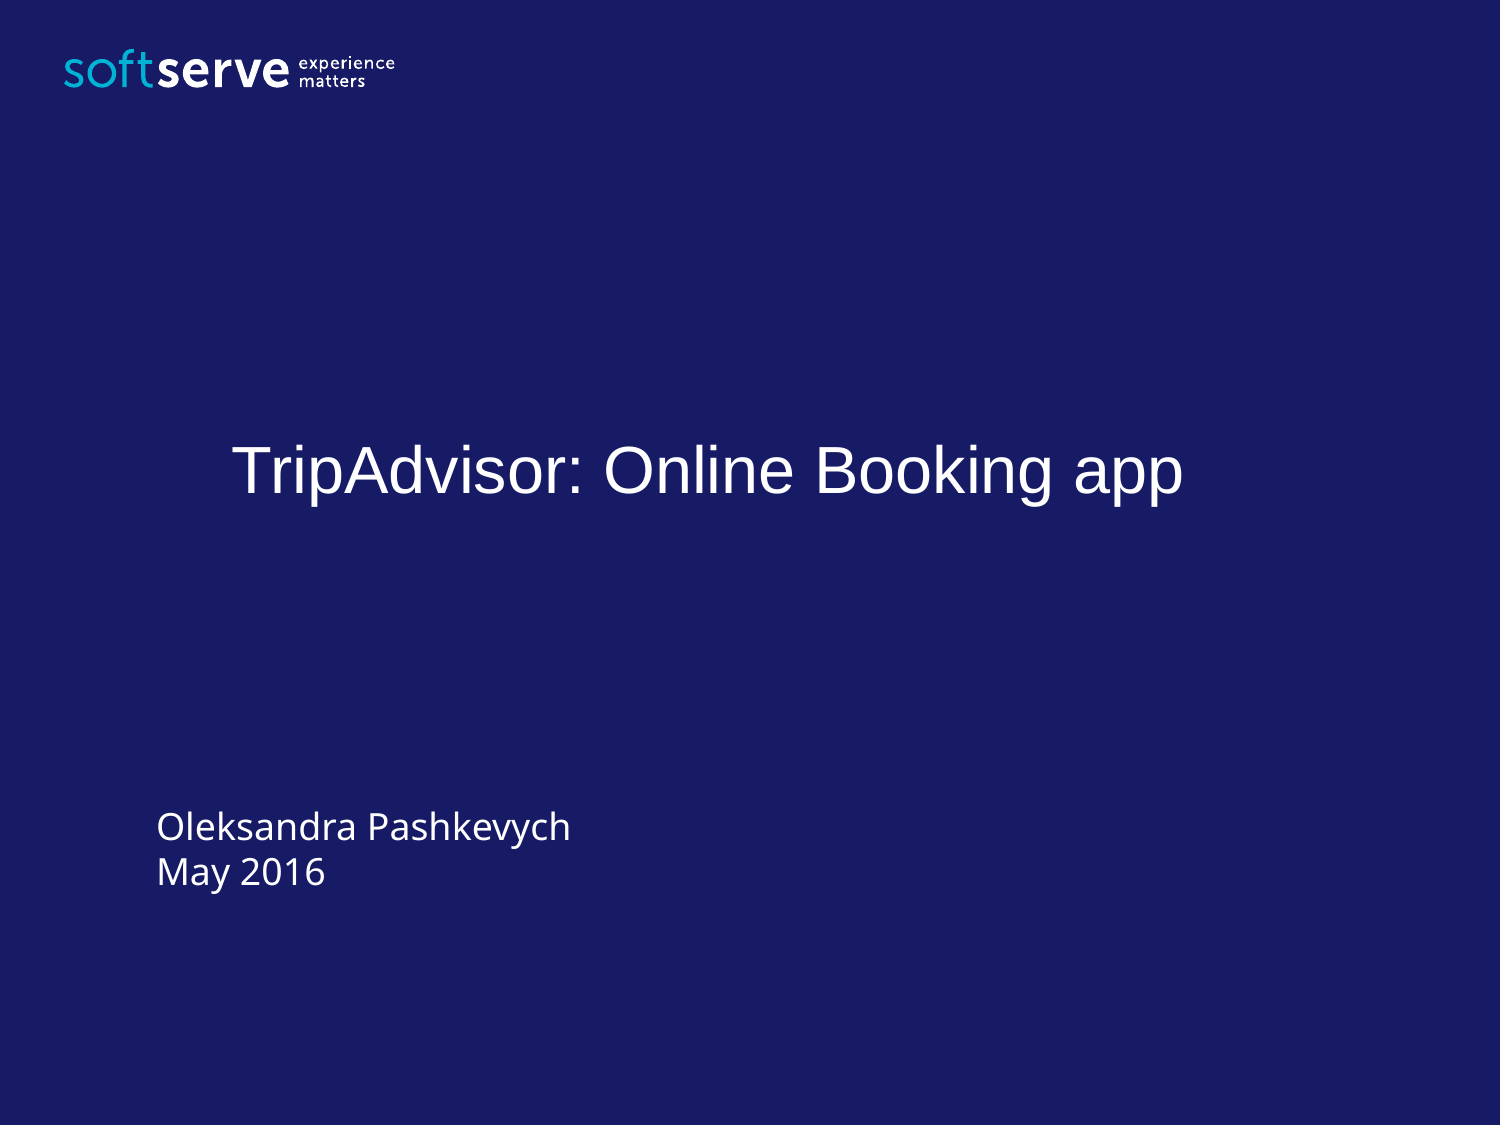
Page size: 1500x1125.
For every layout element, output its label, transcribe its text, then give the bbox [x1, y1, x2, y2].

text_box Oleksandra Pashkevych May 2016 [141, 616, 1080, 900]
text_box TripAdvisor: Online Booking app [156, 419, 1260, 495]
